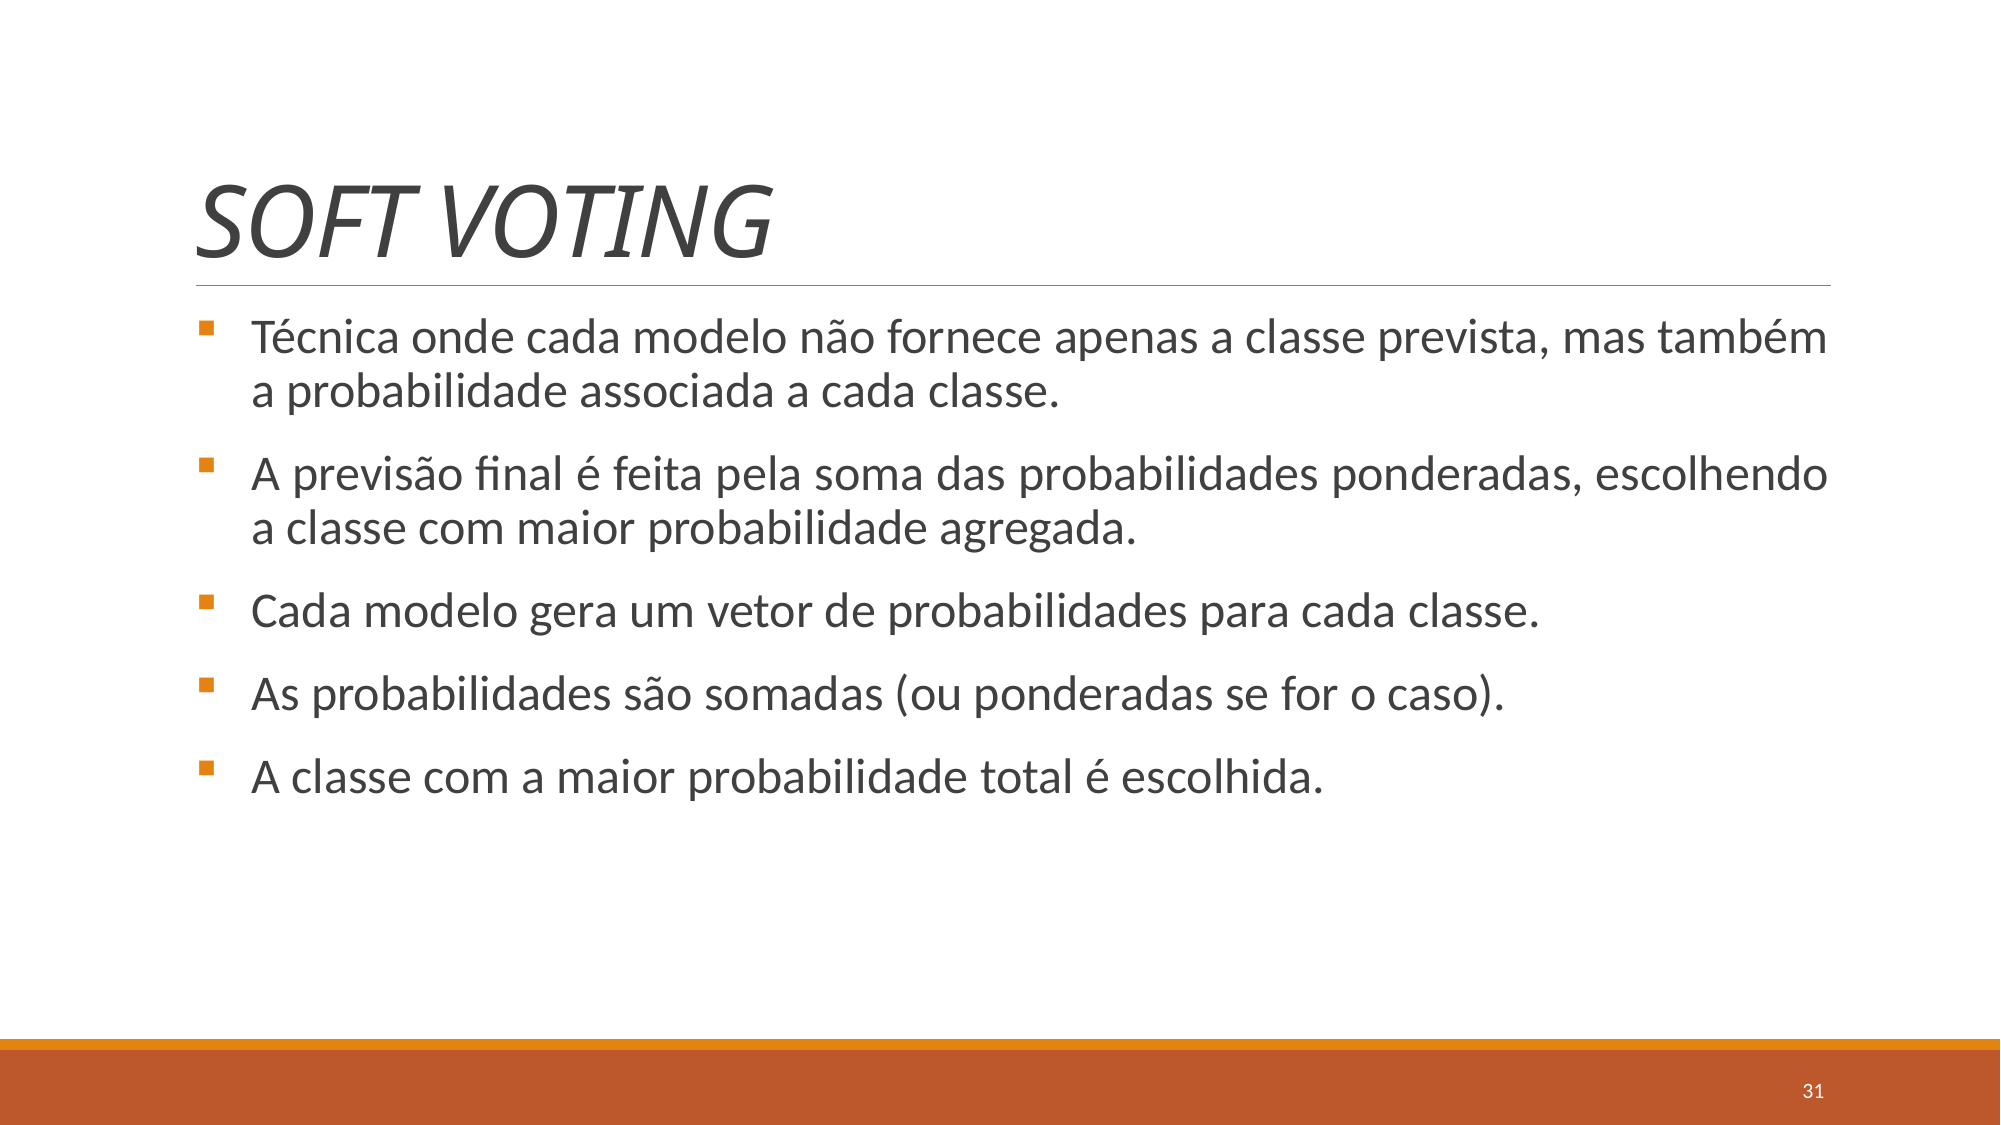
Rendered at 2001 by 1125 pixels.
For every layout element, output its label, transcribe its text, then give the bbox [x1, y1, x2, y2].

title SOFT VOTING [180, 47, 1830, 285]
slide_number 31 [1624, 1059, 1840, 1120]
list Técnica onde cada modelo não fornece apenas a classe prevista, mas também a probabilidade associada a cada classe. A previsão final é feita pela soma das probabilidades ponderadas, escolhendo a classe com maior probabilidade agregada. Cada modelo gera um vetor de probabilidades para cada classe. As probabilidades são somadas (ou ponderadas se for o caso). A classe com a maior probabilidade total é escolhida. [180, 302, 1830, 963]
